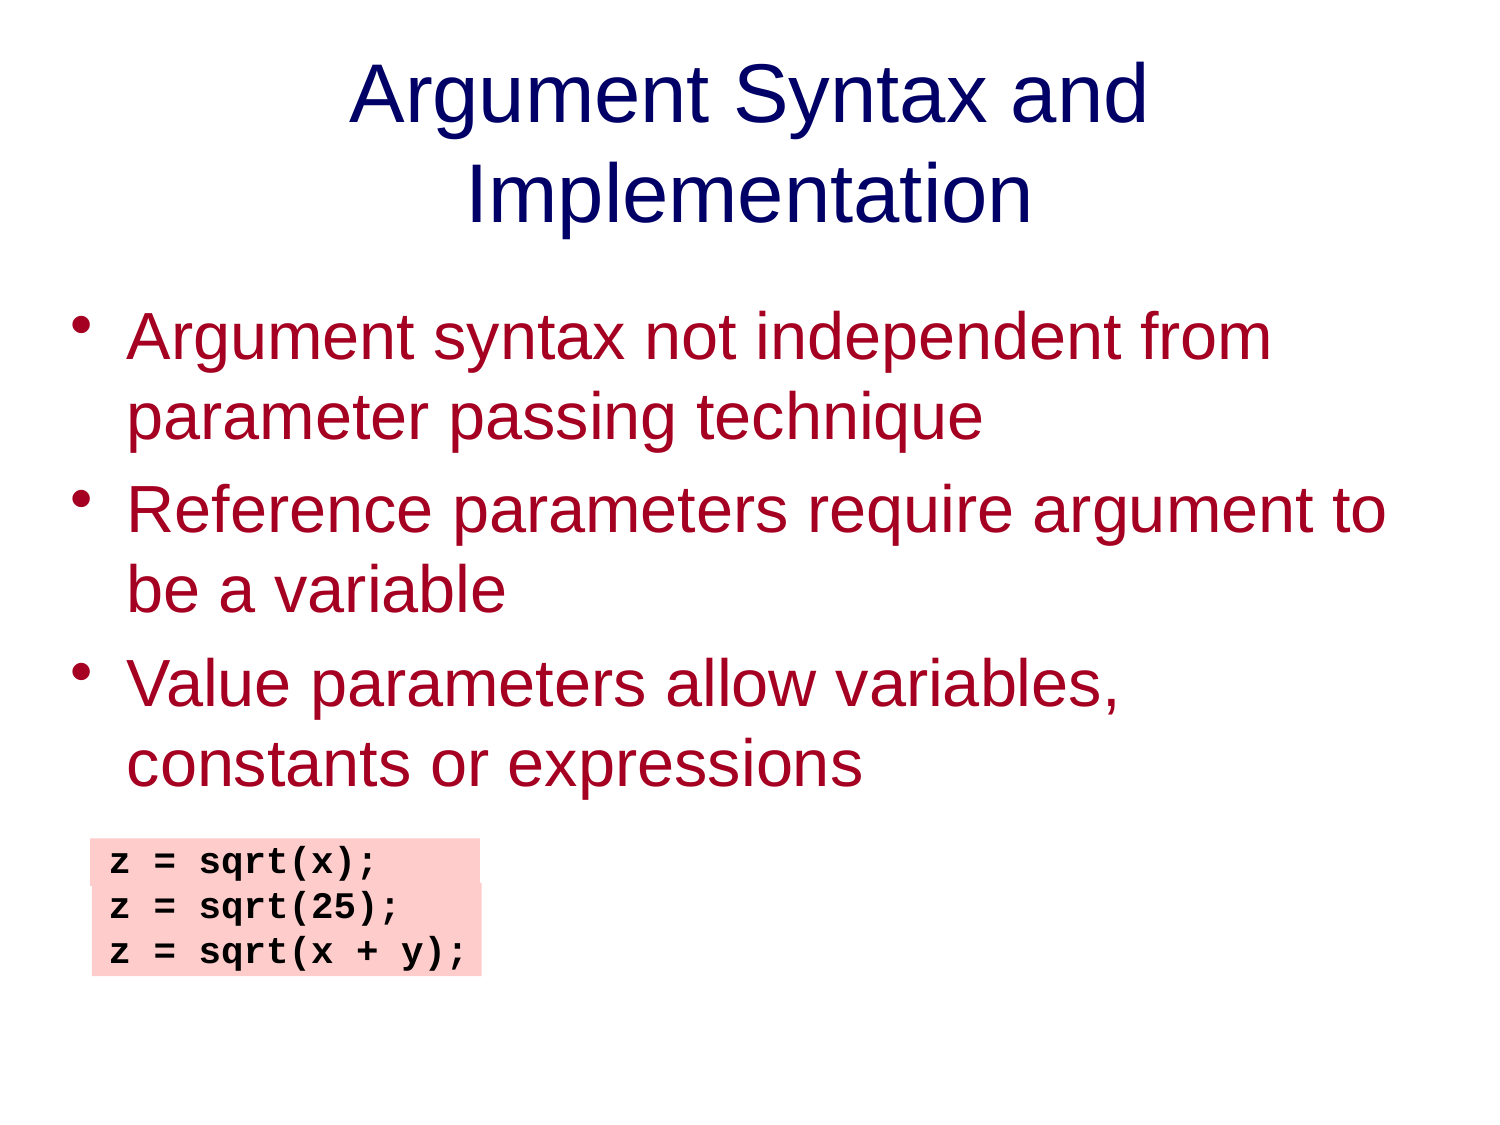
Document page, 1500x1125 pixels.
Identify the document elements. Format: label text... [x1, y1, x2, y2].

text_box z = sqrt(x); z = sqrt(25); z = sqrt(x + y); [93, 828, 484, 979]
list Argument syntax not independent from parameter passing technique Reference parameters require argument to be a variable Value parameters allow variables, constants or expressions [55, 285, 1408, 769]
title Argument Syntax and Implementation [75, 45, 1425, 233]
